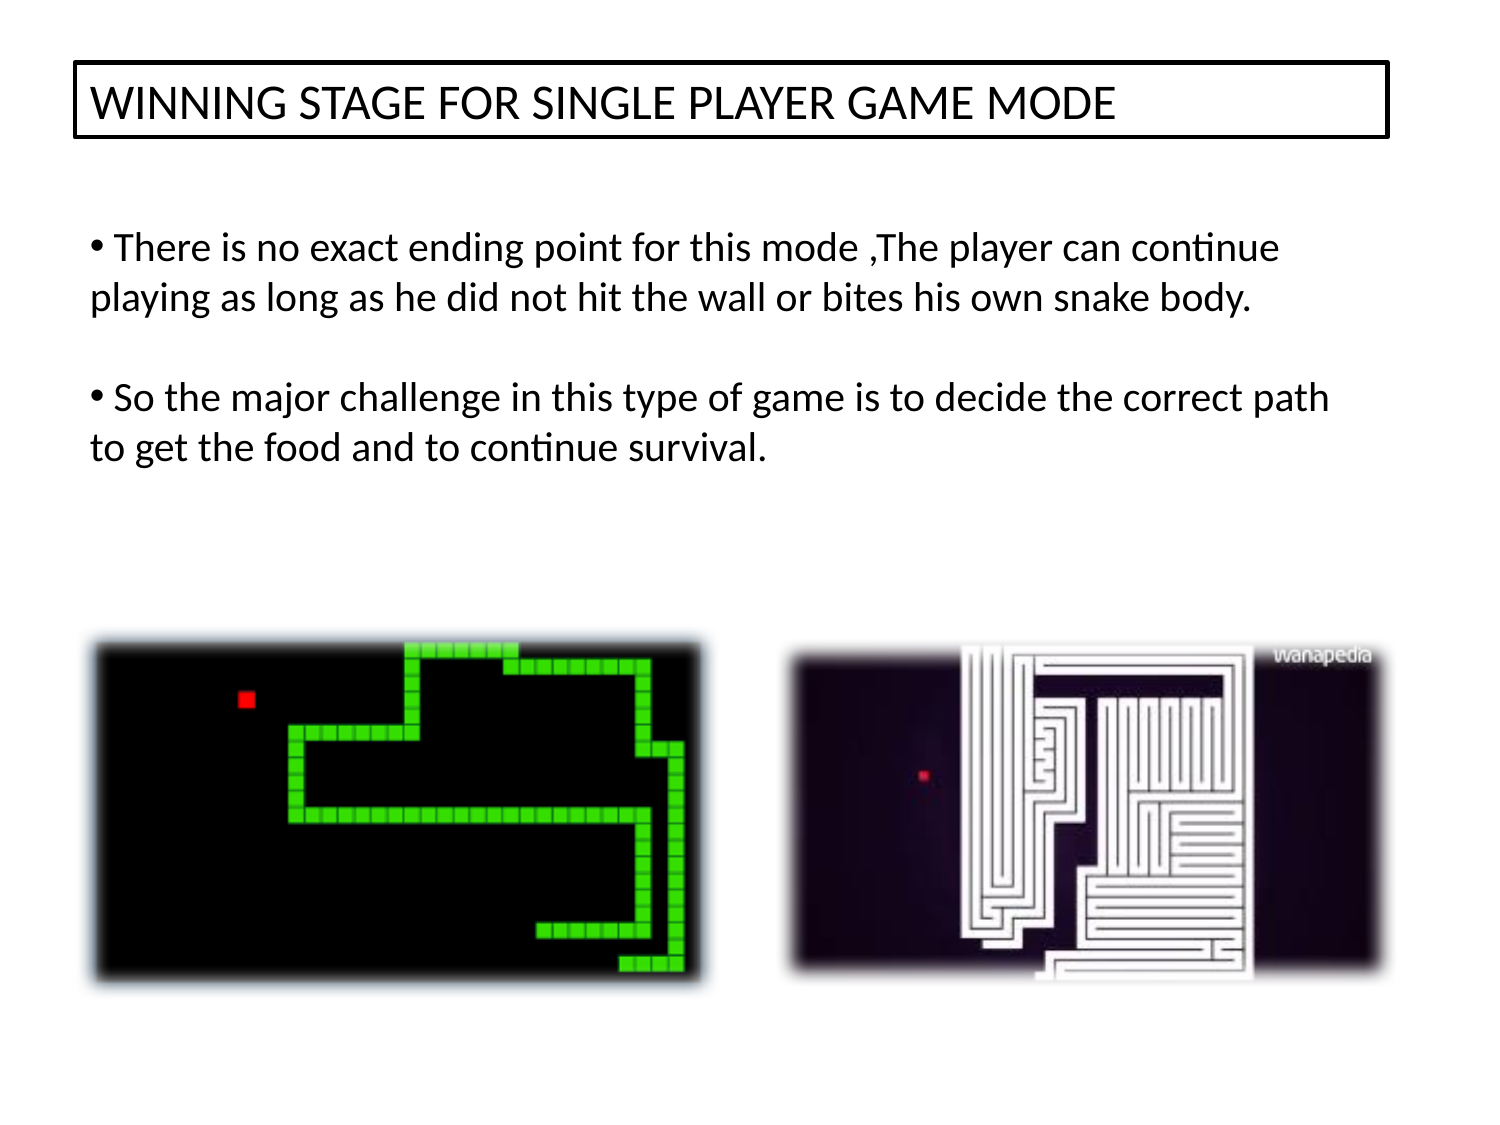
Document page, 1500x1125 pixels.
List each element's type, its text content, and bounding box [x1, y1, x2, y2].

text_box WINNING STAGE FOR SINGLE PLAYER GAME MODE [73, 60, 1390, 139]
picture [774, 637, 1399, 988]
picture [74, 624, 720, 1001]
text_box There is no exact ending point for this mode ,The player can continue playing as long as he did not hit the wall or bites his own snake body. So the major challenge in this type of game is to decide the correct path to get the food and to continue survival. [75, 212, 1388, 478]
